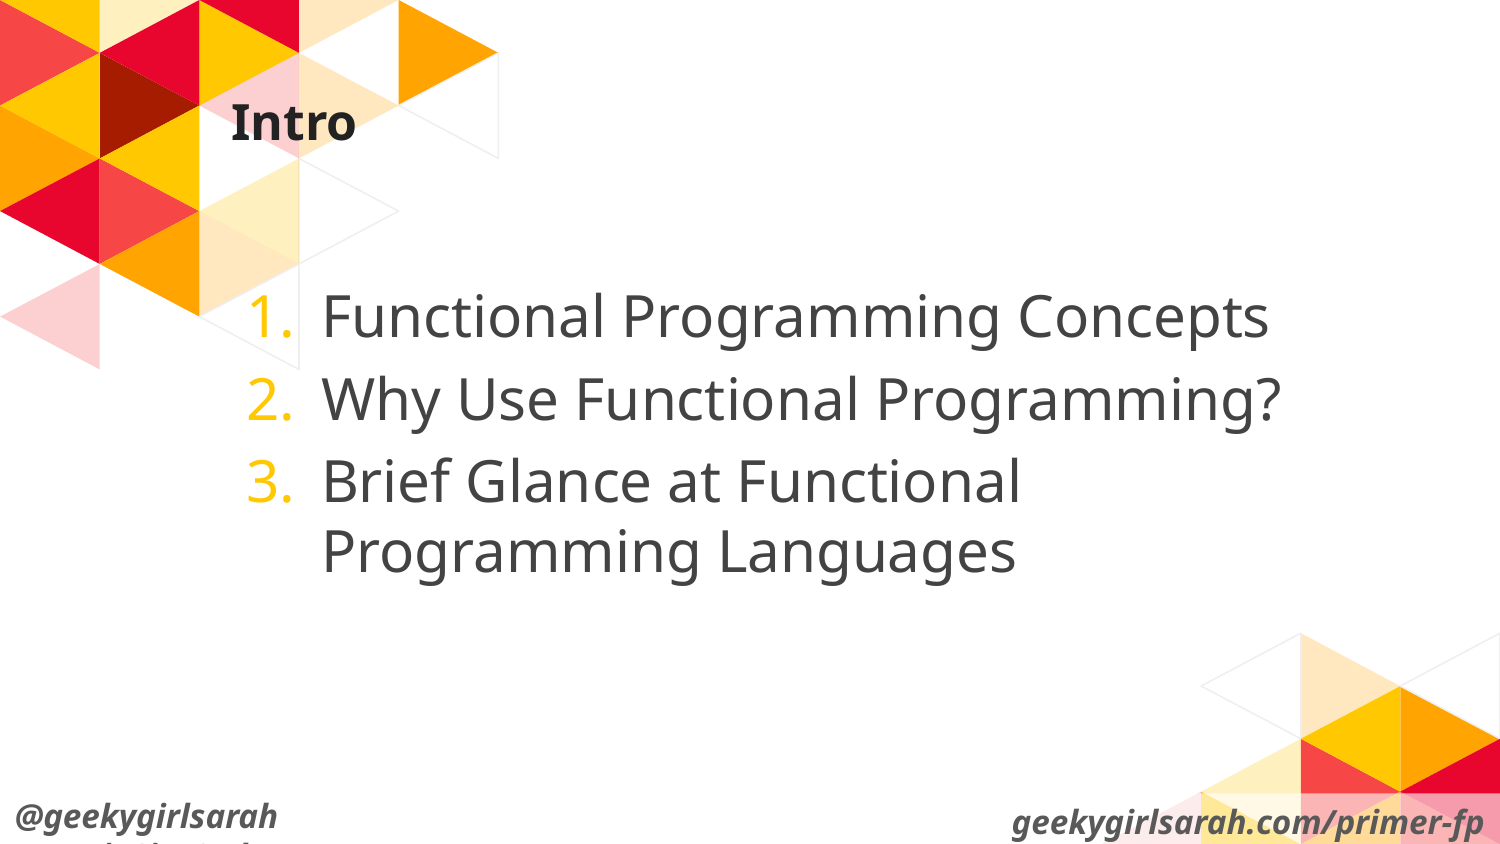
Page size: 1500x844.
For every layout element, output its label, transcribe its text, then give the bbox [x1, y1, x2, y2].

title Intro [216, 55, 1276, 166]
list Functional Programming Concepts Why Use Functional Programming? Brief Glance at Functional Programming Languages [216, 264, 1385, 741]
